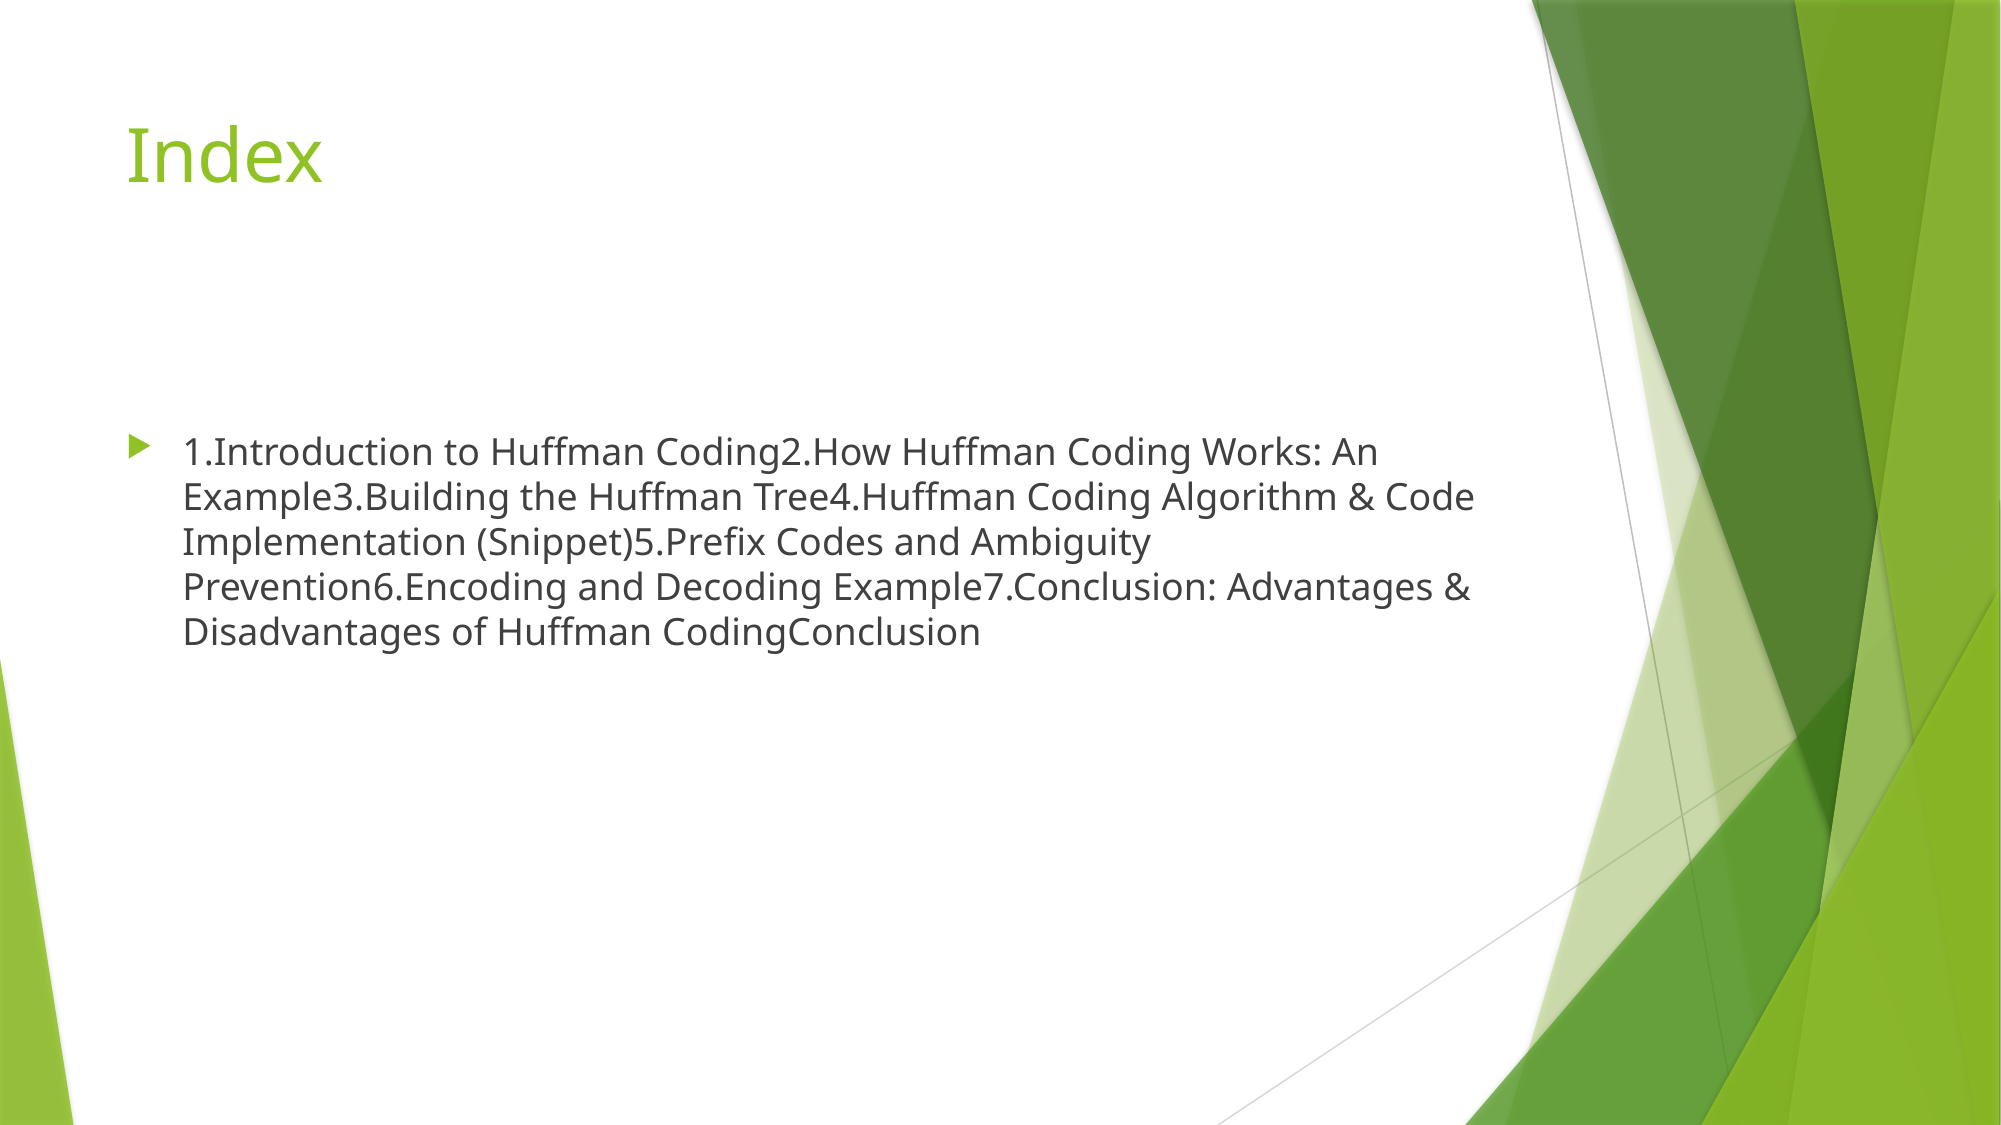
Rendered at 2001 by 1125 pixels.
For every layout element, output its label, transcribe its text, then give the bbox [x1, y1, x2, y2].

list 1.Introduction to Huffman Coding2.How Huffman Coding Works: An Example3.Building the Huffman Tree4.Huffman Coding Algorithm & Code Implementation (Snippet)5.Prefix Codes and Ambiguity Prevention6.Encoding and Decoding Example7.Conclusion: Advantages & Disadvantages of Huffman CodingConclusion [111, 354, 1522, 992]
title Index [111, 99, 1522, 317]
